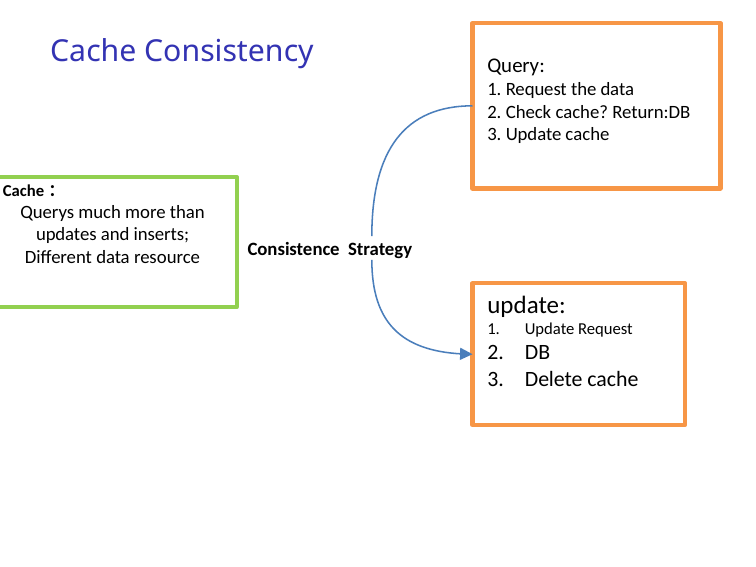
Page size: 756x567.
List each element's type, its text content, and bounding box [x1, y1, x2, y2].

text_box update: Update Request DB Delete cache [470, 281, 687, 427]
title Consistence Strategy [247, 236, 497, 260]
text_box Query: 1. Request the data 2. Check cache? Return:DB 3. Update cache [470, 21, 723, 191]
text_box Cache： Querys much more than updates and inserts; Different data resource [0, 175, 239, 309]
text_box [374, 256, 470, 358]
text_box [356, 120, 488, 222]
text_box Cache Consistency [35, 23, 532, 75]
